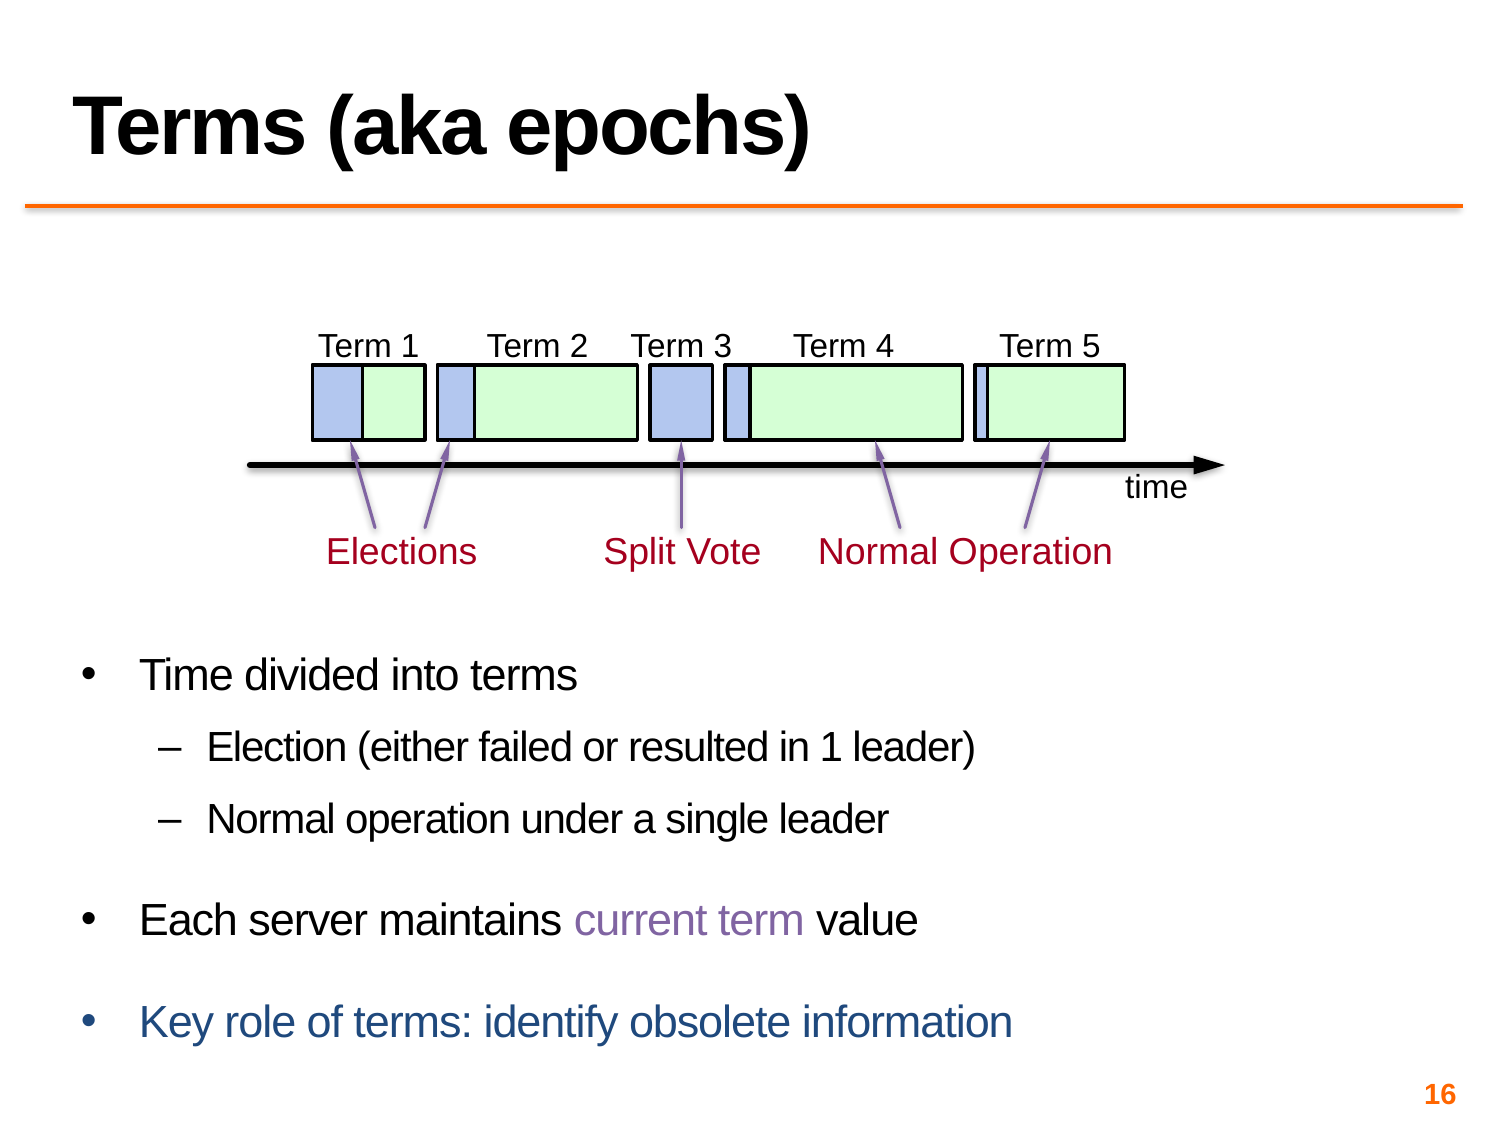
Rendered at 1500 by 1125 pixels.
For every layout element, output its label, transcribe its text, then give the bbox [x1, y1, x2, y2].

title Terms (aka epochs) [57, 2, 1463, 178]
text_box Term 4 [792, 324, 895, 365]
text_box [752, 363, 965, 442]
list Time divided into terms Election (either failed or resulted in 1 leader) Normal operation under a single leader Each server maintains current term value Key role of terms: identify obsolete information [74, 639, 1426, 1055]
text_box [723, 363, 752, 442]
text_box Term 5 [999, 324, 1101, 365]
text_box [973, 363, 989, 442]
text_box [365, 363, 427, 442]
text_box [477, 363, 640, 442]
text_box Split Vote [603, 527, 762, 573]
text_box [349, 439, 376, 528]
text_box Term 1 [317, 324, 420, 365]
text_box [424, 439, 451, 528]
slide_number 16 [1112, 1074, 1463, 1110]
text_box Term 2 [486, 324, 589, 365]
text_box [648, 365, 714, 442]
text_box time [1125, 473, 1189, 506]
text_box Normal Operation [817, 527, 1114, 573]
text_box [1024, 439, 1051, 528]
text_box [874, 439, 901, 528]
text_box Elections [325, 527, 478, 573]
text_box [310, 363, 365, 442]
text_box [435, 363, 477, 442]
text_box Term 3 [624, 324, 738, 365]
text_box [989, 363, 1127, 442]
